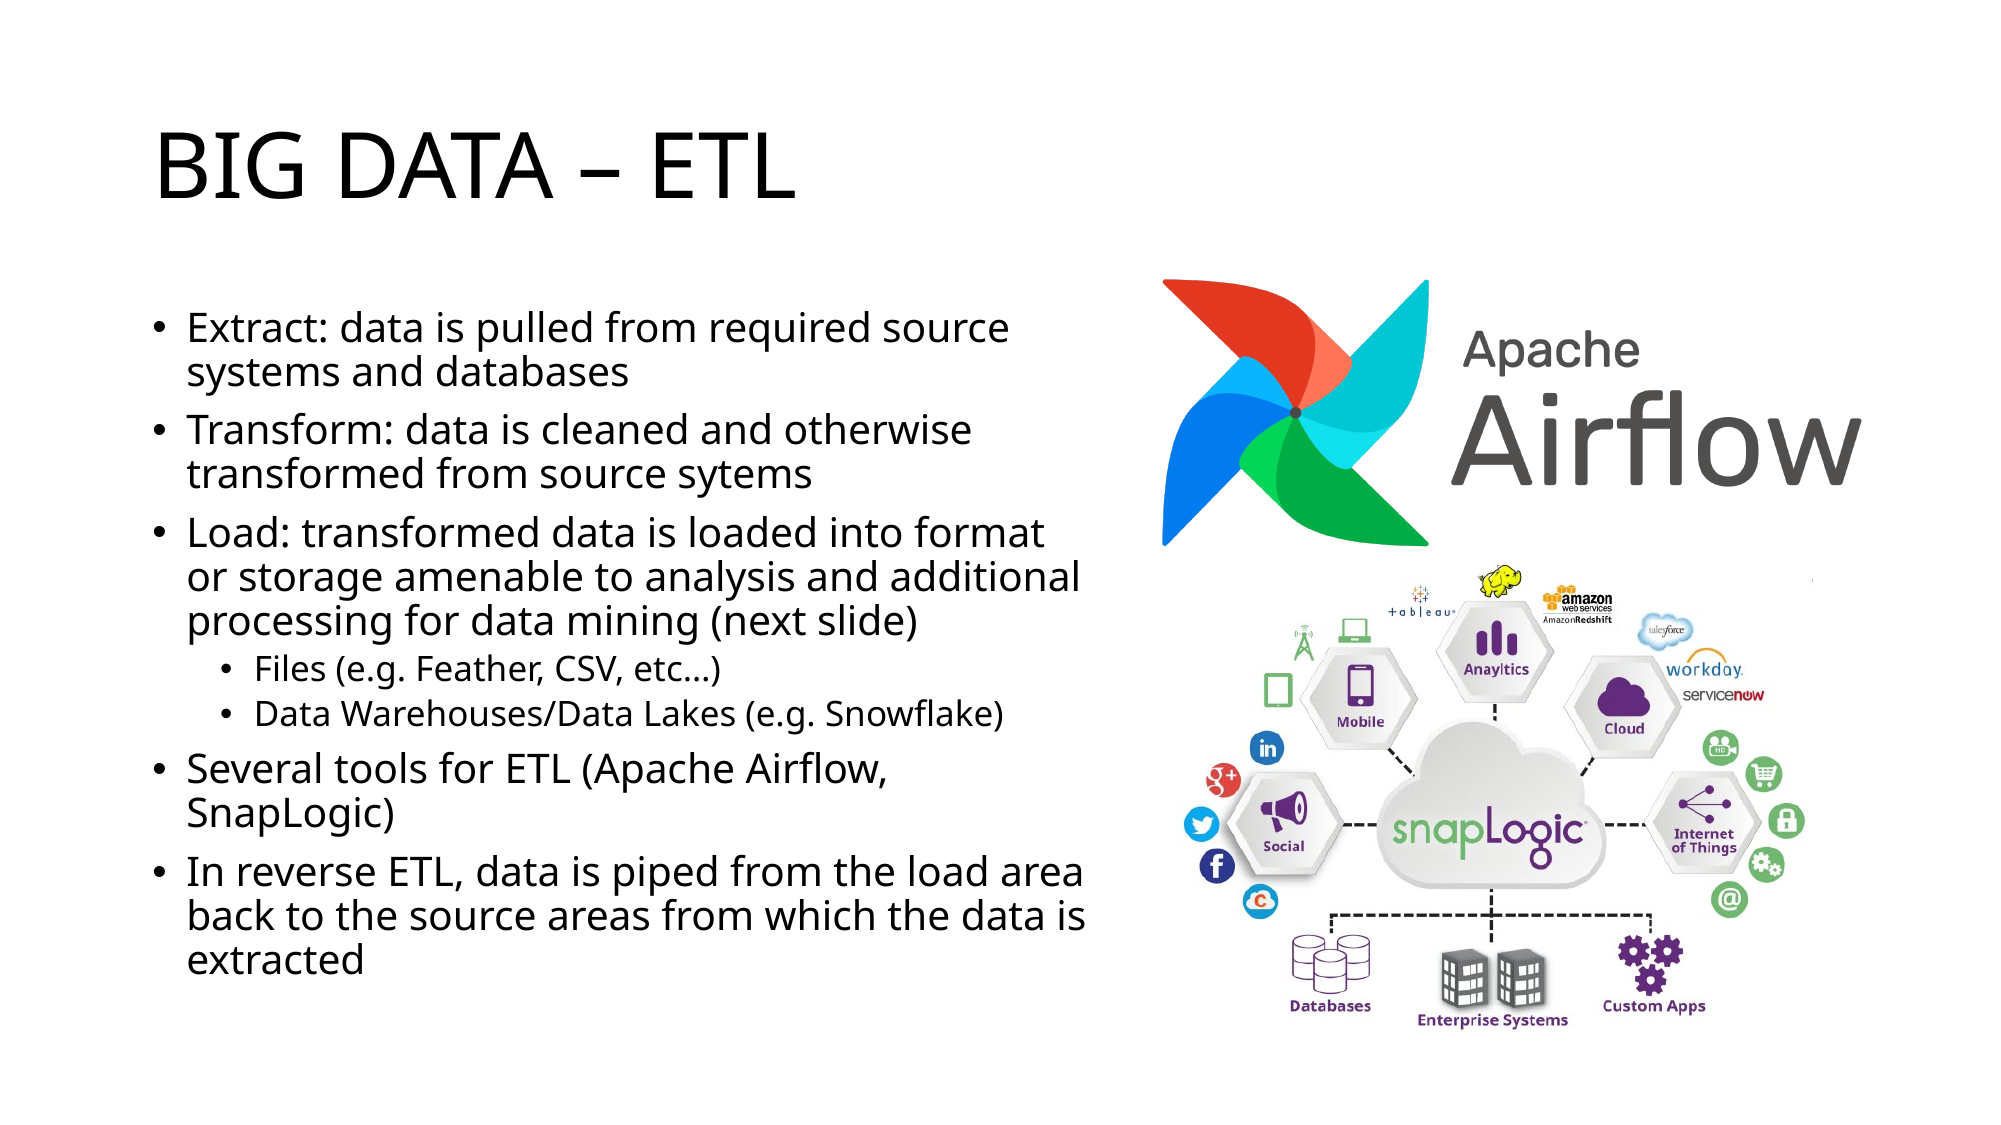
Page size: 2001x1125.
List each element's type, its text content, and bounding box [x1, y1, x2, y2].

picture [1175, 562, 1813, 1034]
picture [1160, 277, 1863, 549]
text_box Extract: data is pulled from required source systems and databases Transform: data is cleaned and otherwise transformed from source sytems Load: transformed data is loaded into format or storage amenable to analysis and additional processing for data mining (next slide) Files (e.g. Feather, CSV, etc…) Data Warehouses/Data Lakes (e.g. Snowflake) Several tools for ETL (Apache Airflow, SnapLogic) In reverse ETL, data is piped from the load area back to the source areas from which the data is extracted [137, 299, 1107, 1014]
title BIG DATA – ETL [137, 59, 1863, 278]
